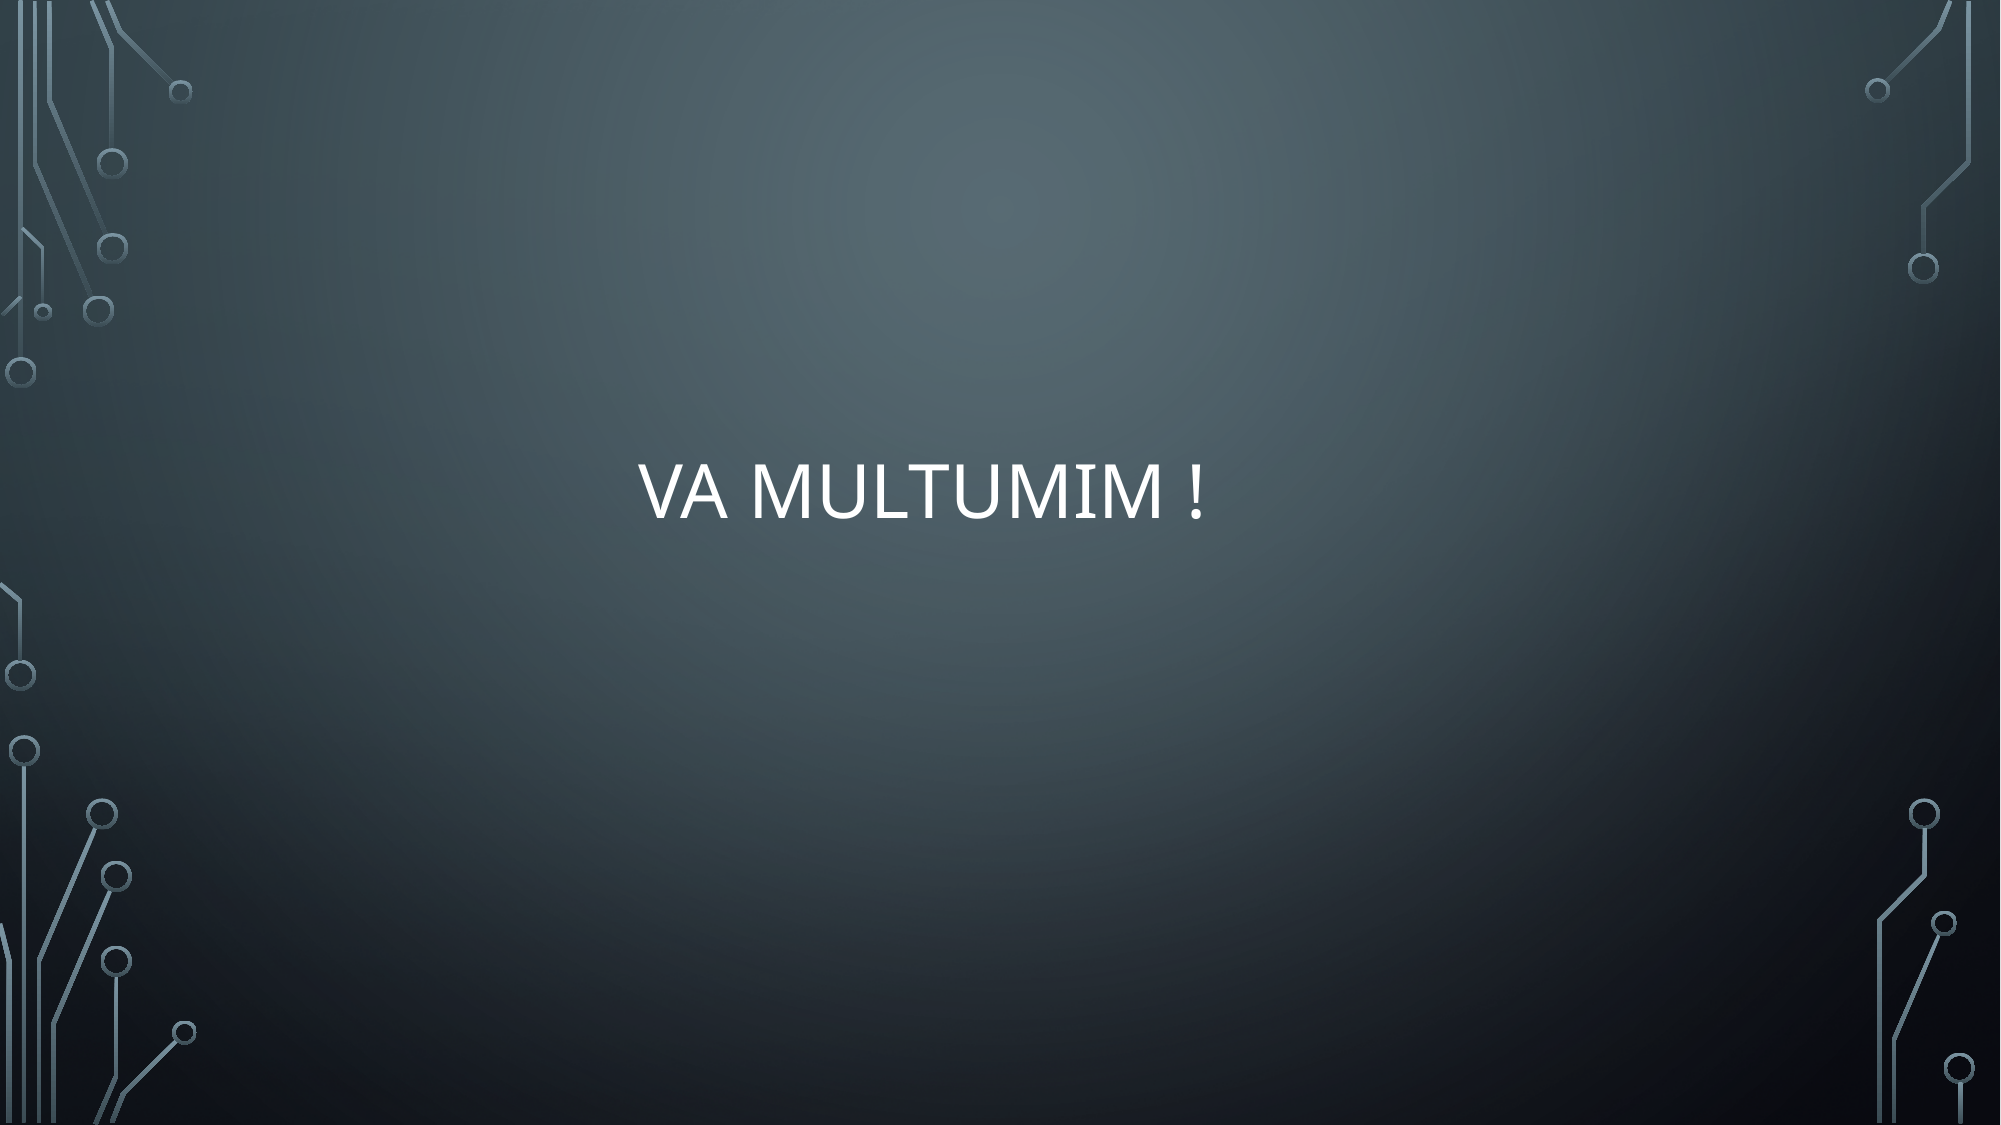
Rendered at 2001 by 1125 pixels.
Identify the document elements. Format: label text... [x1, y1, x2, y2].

title Va multumim ! [156, 385, 1881, 604]
